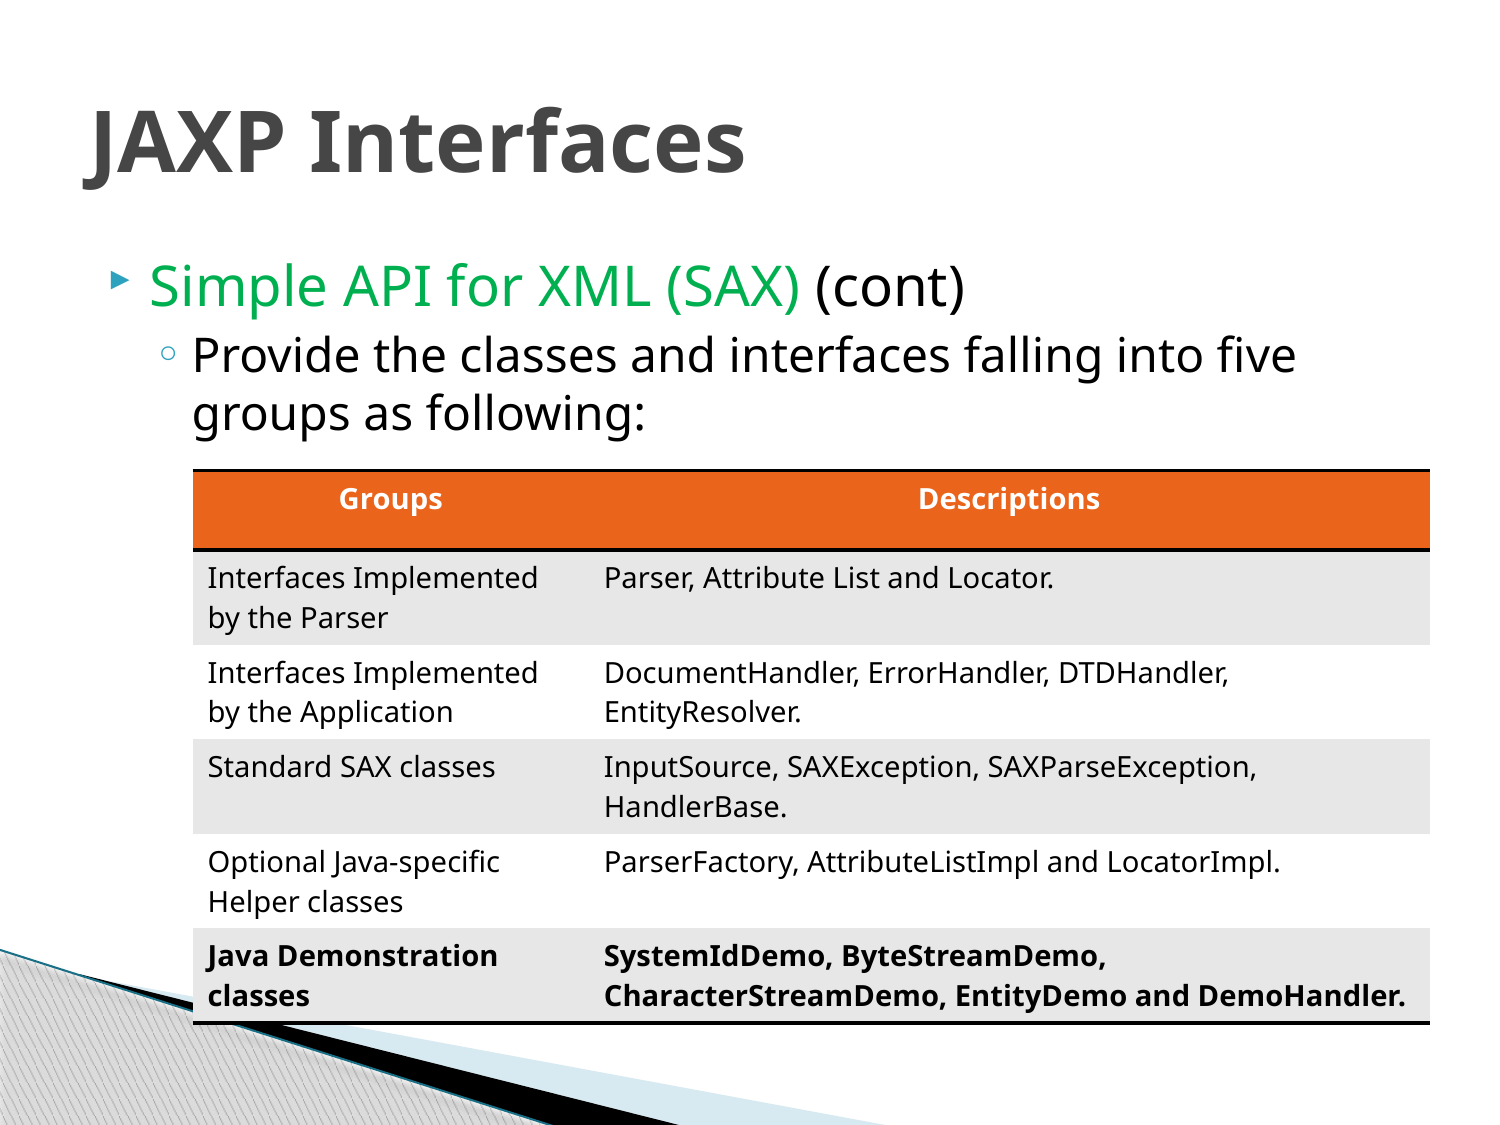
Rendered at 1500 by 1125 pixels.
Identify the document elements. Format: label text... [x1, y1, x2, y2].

table_cell Optional Java-specific Helper classes [193, 834, 589, 928]
title JAXP Interfaces [75, 45, 1425, 233]
table_cell Standard SAX classes [193, 739, 589, 834]
table_header Groups [193, 472, 589, 548]
table_header Descriptions [589, 472, 1430, 548]
table_cell ParserFactory, AttributeListImpl and LocatorImpl. [589, 834, 1430, 928]
table_cell DocumentHandler, ErrorHandler, DTDHandler, EntityResolver. [589, 645, 1430, 739]
table_cell Interfaces Implemented by the Parser [193, 552, 589, 645]
table_cell InputSource, SAXException, SAXParseException, HandlerBase. [589, 739, 1430, 834]
table_cell Parser, Attribute List and Locator. [589, 552, 1430, 645]
list Simple API for XML (SAX) (cont) Provide the classes and interfaces falling into five groups as following: [75, 243, 1425, 986]
table_cell Java Demonstration classes [193, 928, 589, 1021]
table_cell Interfaces Implemented by the Application [193, 645, 589, 739]
table_cell SystemIdDemo, ByteStreamDemo, CharacterStreamDemo, EntityDemo and DemoHandler. [589, 928, 1430, 1021]
